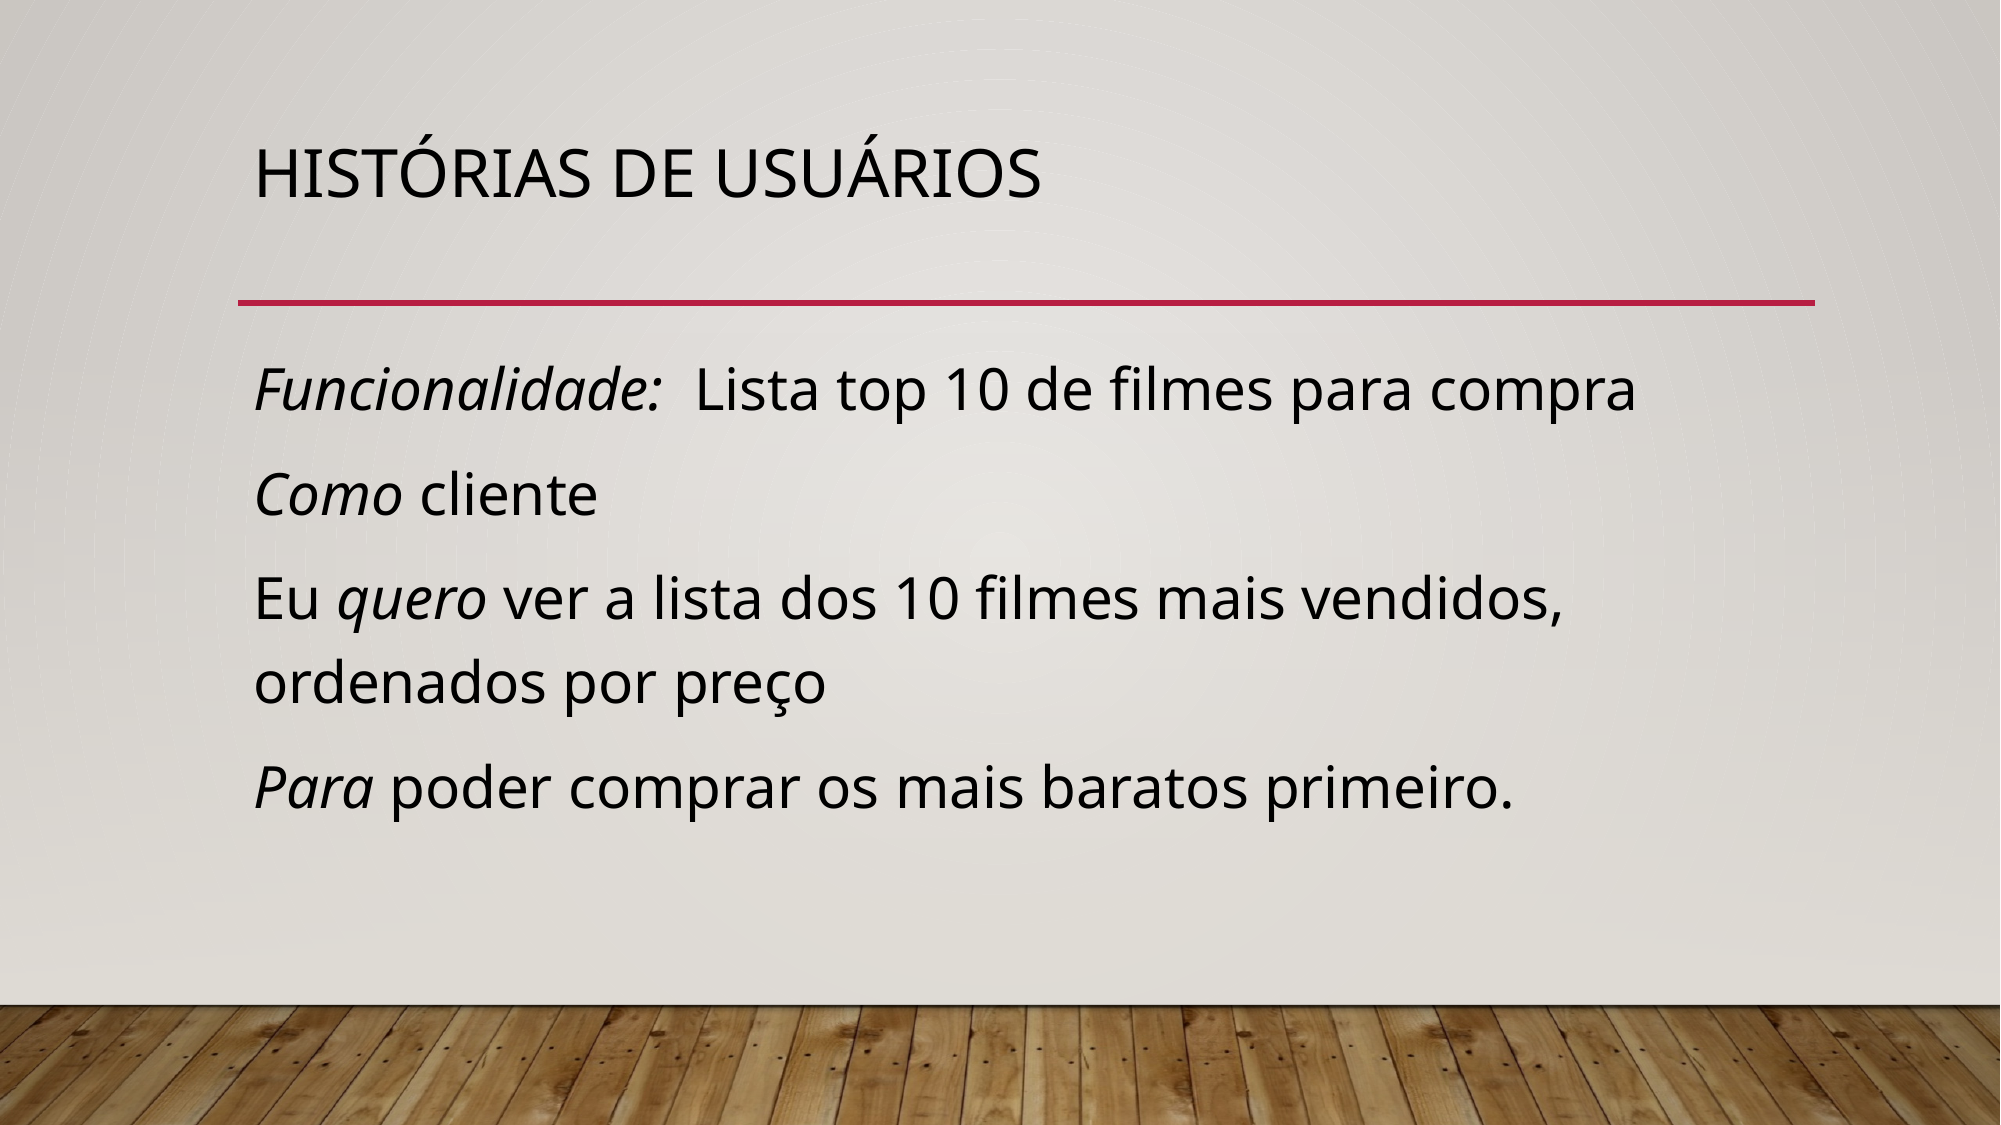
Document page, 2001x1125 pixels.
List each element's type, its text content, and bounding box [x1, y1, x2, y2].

list Funcionalidade: Lista top 10 de filmes para compra Como cliente Eu quero ver a lista dos 10 filmes mais vendidos, ordenados por preço Para poder comprar os mais baratos primeiro. [238, 330, 1814, 897]
picture [0, 1005, 2000, 1125]
title Histórias de usuários [238, 131, 1814, 305]
